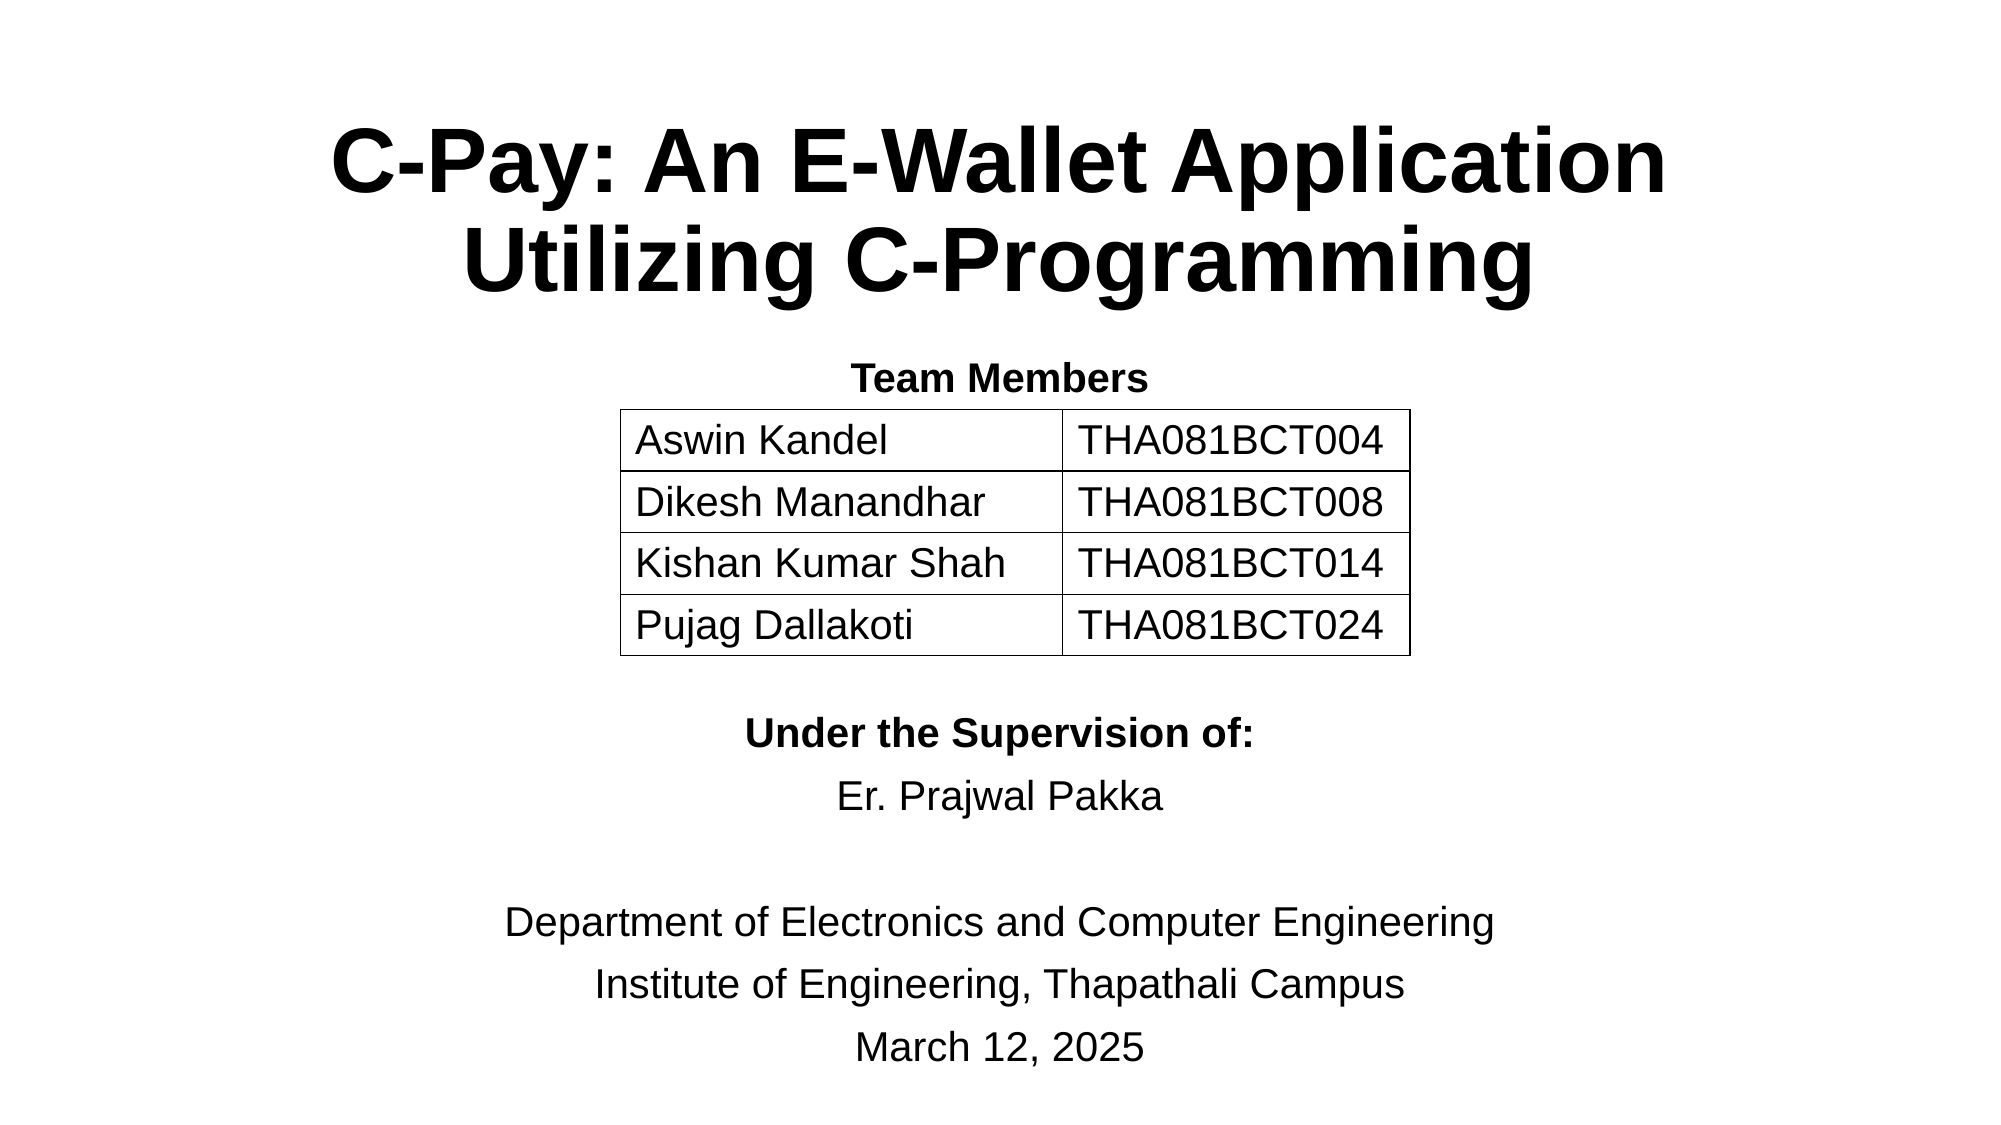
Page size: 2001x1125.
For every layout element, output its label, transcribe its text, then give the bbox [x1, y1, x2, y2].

subtitle Team Members [58, 349, 1942, 410]
table_cell THA081BCT014 [1063, 533, 1409, 594]
text_box Under the Supervision of: Er. Prajwal Pakka [58, 706, 1942, 845]
table_cell Kishan Kumar Shah [621, 533, 1062, 594]
table_cell THA081BCT008 [1063, 472, 1409, 532]
table_cell Dikesh Manandhar [621, 472, 1062, 532]
text_box Department of Electronics and Computer Engineering Institute of Engineering, Thapathali Campus March 12, 2025 [58, 895, 1942, 1098]
table_cell THA081BCT024 [1063, 595, 1409, 655]
title C-Pay: An E-Wallet Application Utilizing C-Programming [58, 89, 1942, 319]
table_cell Pujag Dallakoti [621, 595, 1062, 655]
table_header Aswin Kandel [621, 410, 1062, 470]
table_header THA081BCT004 [1063, 410, 1409, 470]
